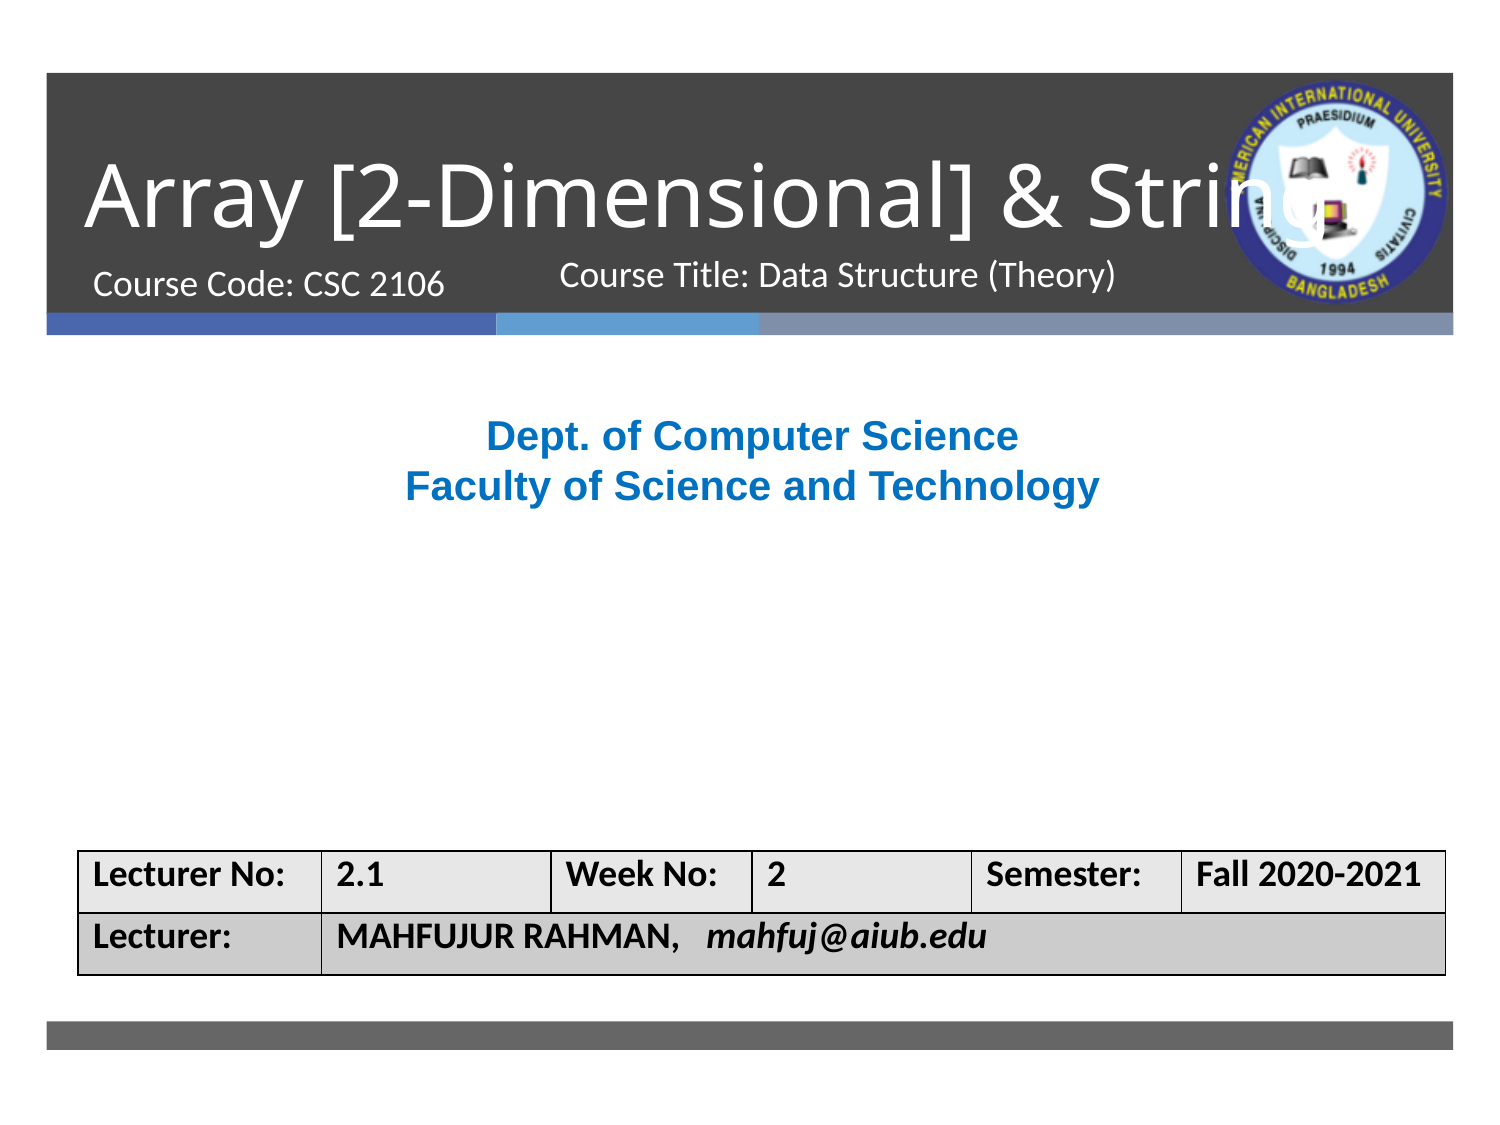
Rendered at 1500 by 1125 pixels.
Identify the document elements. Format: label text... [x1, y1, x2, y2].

table_header Week No: [552, 852, 751, 912]
subtitle Course Code: CSC 2106 [78, 251, 536, 331]
title Array [2-Dimensional] & String [69, 73, 1351, 253]
table_header 2 [753, 852, 971, 912]
table_cell Lecturer: [79, 914, 321, 974]
table_cell MAHFUJUR RAHMAN, mahfuj@aiub.edu [322, 914, 1445, 974]
table_header Fall 2020-2021 [1182, 852, 1445, 912]
table_header 2.1 [322, 852, 550, 912]
table_header Semester: [972, 852, 1181, 912]
table_header Lecturer No: [79, 852, 321, 912]
picture [1228, 75, 1454, 310]
text_box Dept. of Computer Science Faculty of Science and Technology [12, 401, 1493, 517]
text_box Course Title: Data Structure (Theory) [544, 252, 1228, 332]
